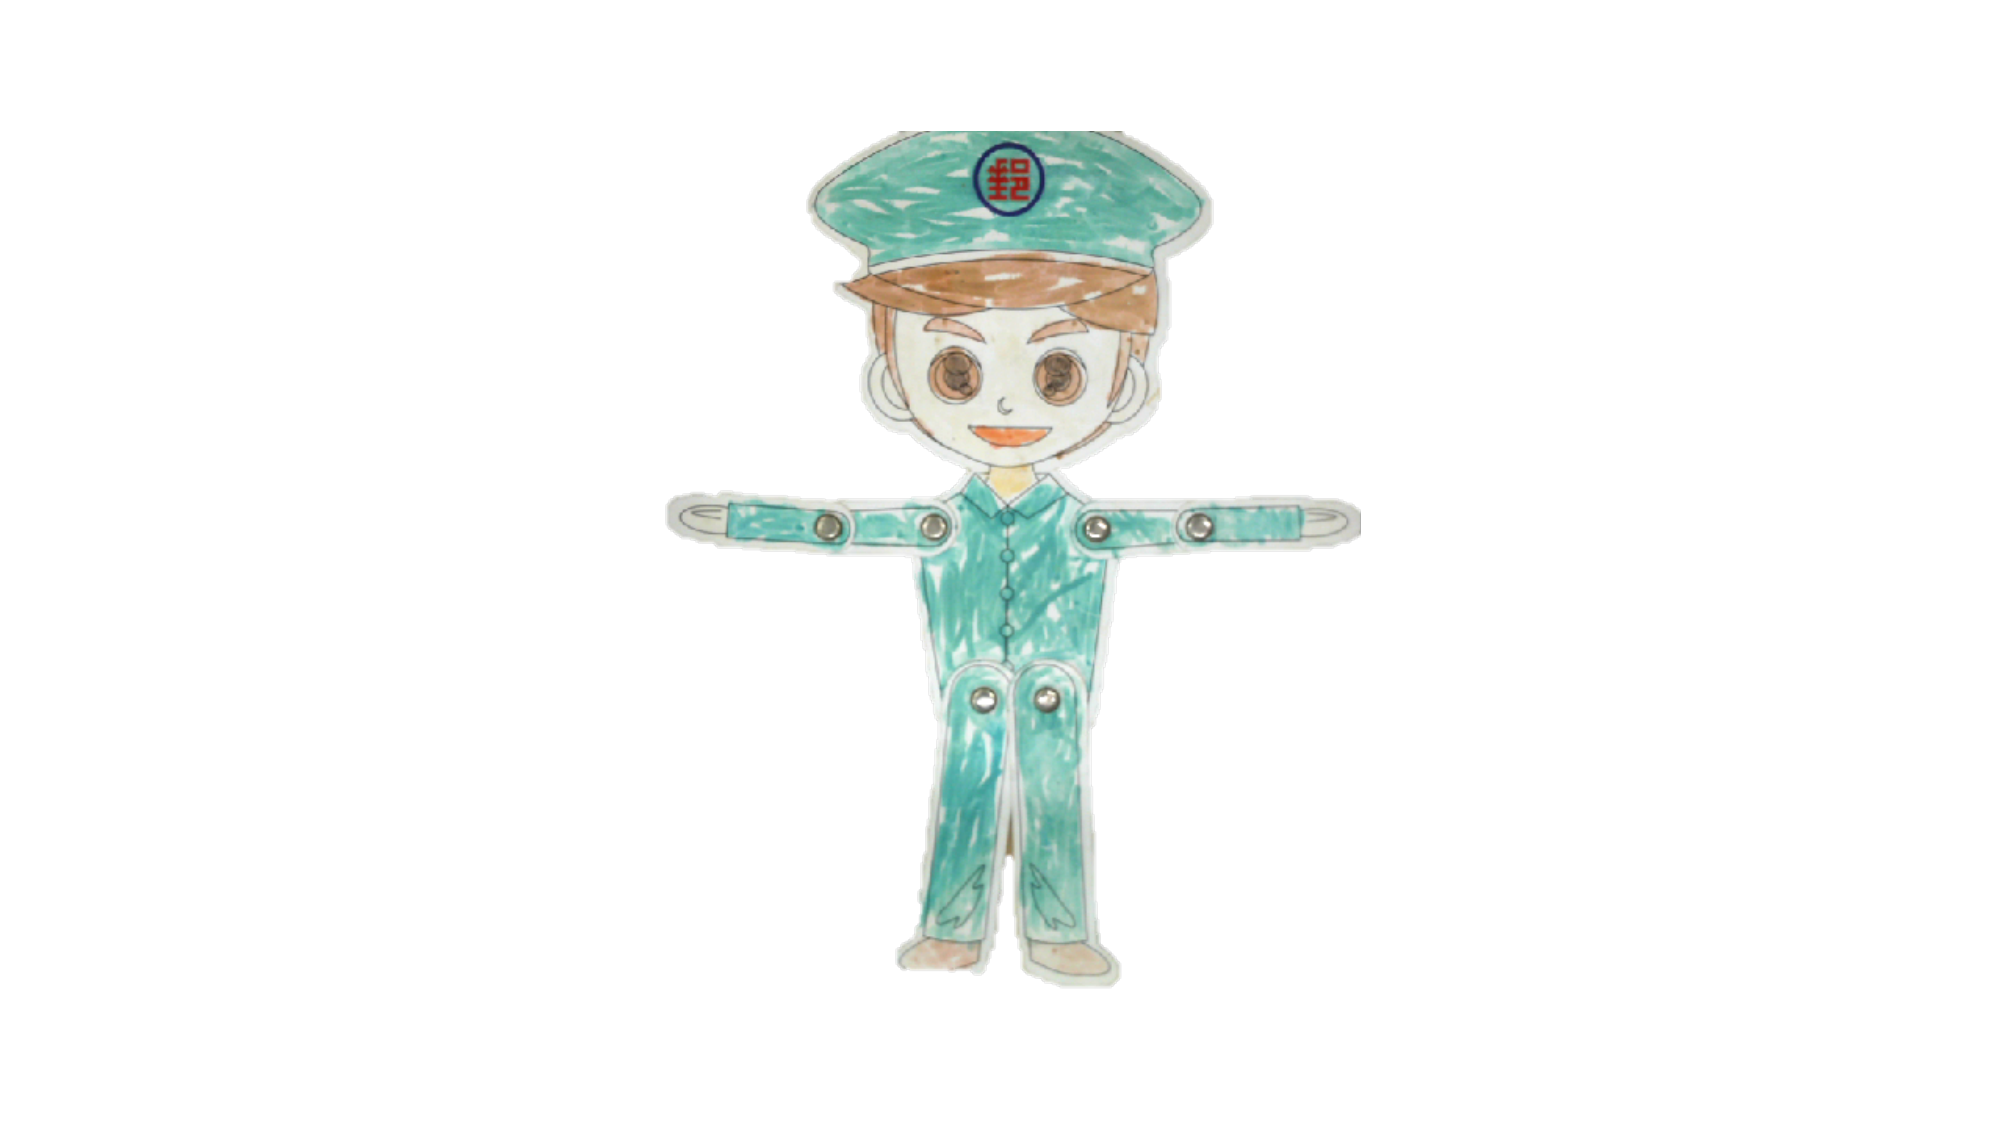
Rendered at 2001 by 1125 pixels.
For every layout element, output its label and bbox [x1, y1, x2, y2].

picture [586, 131, 1414, 994]
